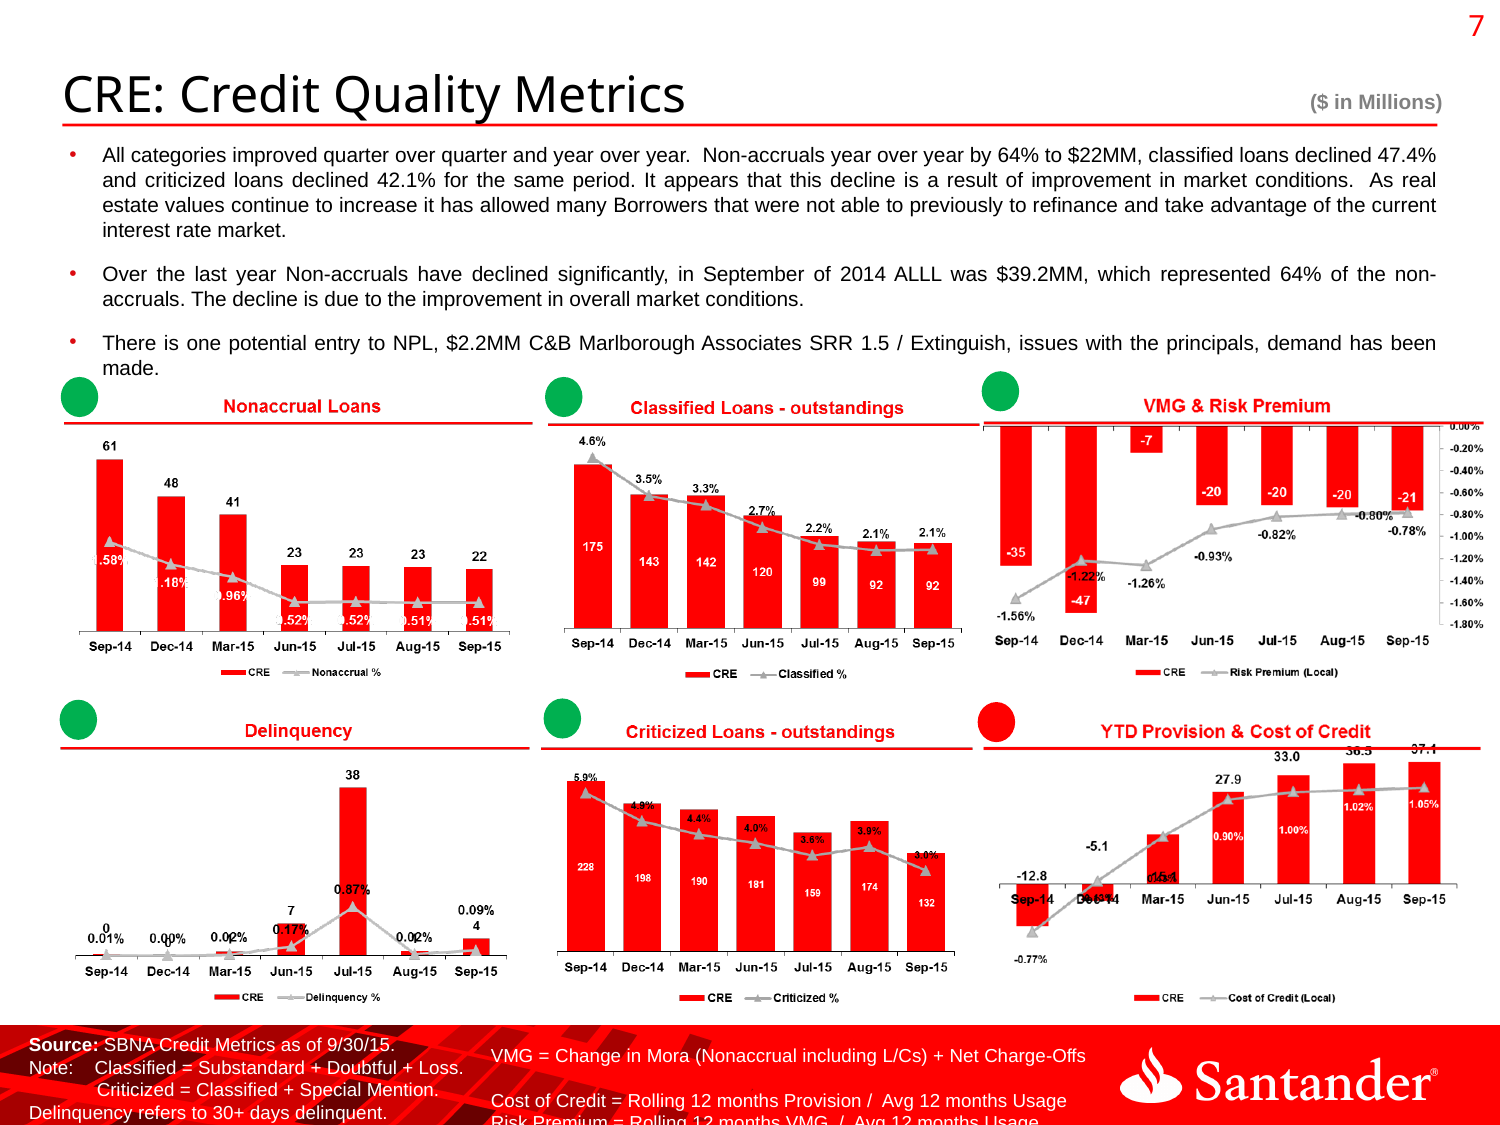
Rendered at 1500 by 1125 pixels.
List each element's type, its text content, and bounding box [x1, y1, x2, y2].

picture [546, 390, 980, 692]
picture [522, 1025, 1500, 1125]
text_box [976, 699, 1015, 718]
picture [983, 389, 1484, 690]
picture [0, 1025, 476, 1125]
text_box 7 [1437, 0, 1500, 63]
text_box [542, 700, 583, 714]
text_box ($ in Millions) [1295, 80, 1458, 121]
picture [982, 713, 1482, 1015]
picture [59, 714, 530, 1015]
text_box [58, 697, 98, 713]
text_box [979, 369, 1021, 390]
text_box VMG = Change in Mora (Nonaccrual including L/Cs) + Net Charge-Offs Cost of Credit = Rolling 12 months Provision / Avg 12 months Usage Risk Premium = Rolling 12 months VMG / Avg 12 months Usage [476, 1036, 1227, 1125]
text_box [59, 374, 99, 392]
text_box Source: SBNA Credit Metrics as of 9/30/15. Note: Classified = Substandard + Doubtful + Loss. Criticized = Classified + Special Mention. Delinquency refers to 30+ days delinquent. [13, 1025, 522, 1101]
picture [539, 715, 973, 1016]
text_box CRE: Credit Quality Metrics [62, 62, 1438, 134]
text_box All categories improved quarter over quarter and year over year. Non-accruals year over year by 64% to $22MM, classified loans declined 47.4% and criticized loans declined 42.1% for the same period. It appears that this decline is a result of improvement in market conditions. As real estate values continue to increase it has allowed many Borrowers that were not able to previously to refinance and take advantage of the current interest rate market. Over the last year Non-accruals have declined significantly, in September of 2014 ALLL was $39.2MM, which represented 64% of the non-accruals. The decline is due to the improvement in overall market conditions. There is one potential entry to NPL, $2.2MM C&B Marlborough Associates SRR 1.5 / Extinguish, issues with the principals, demand has been made. [26, 134, 1452, 387]
text_box [543, 374, 584, 392]
picture [63, 389, 533, 691]
